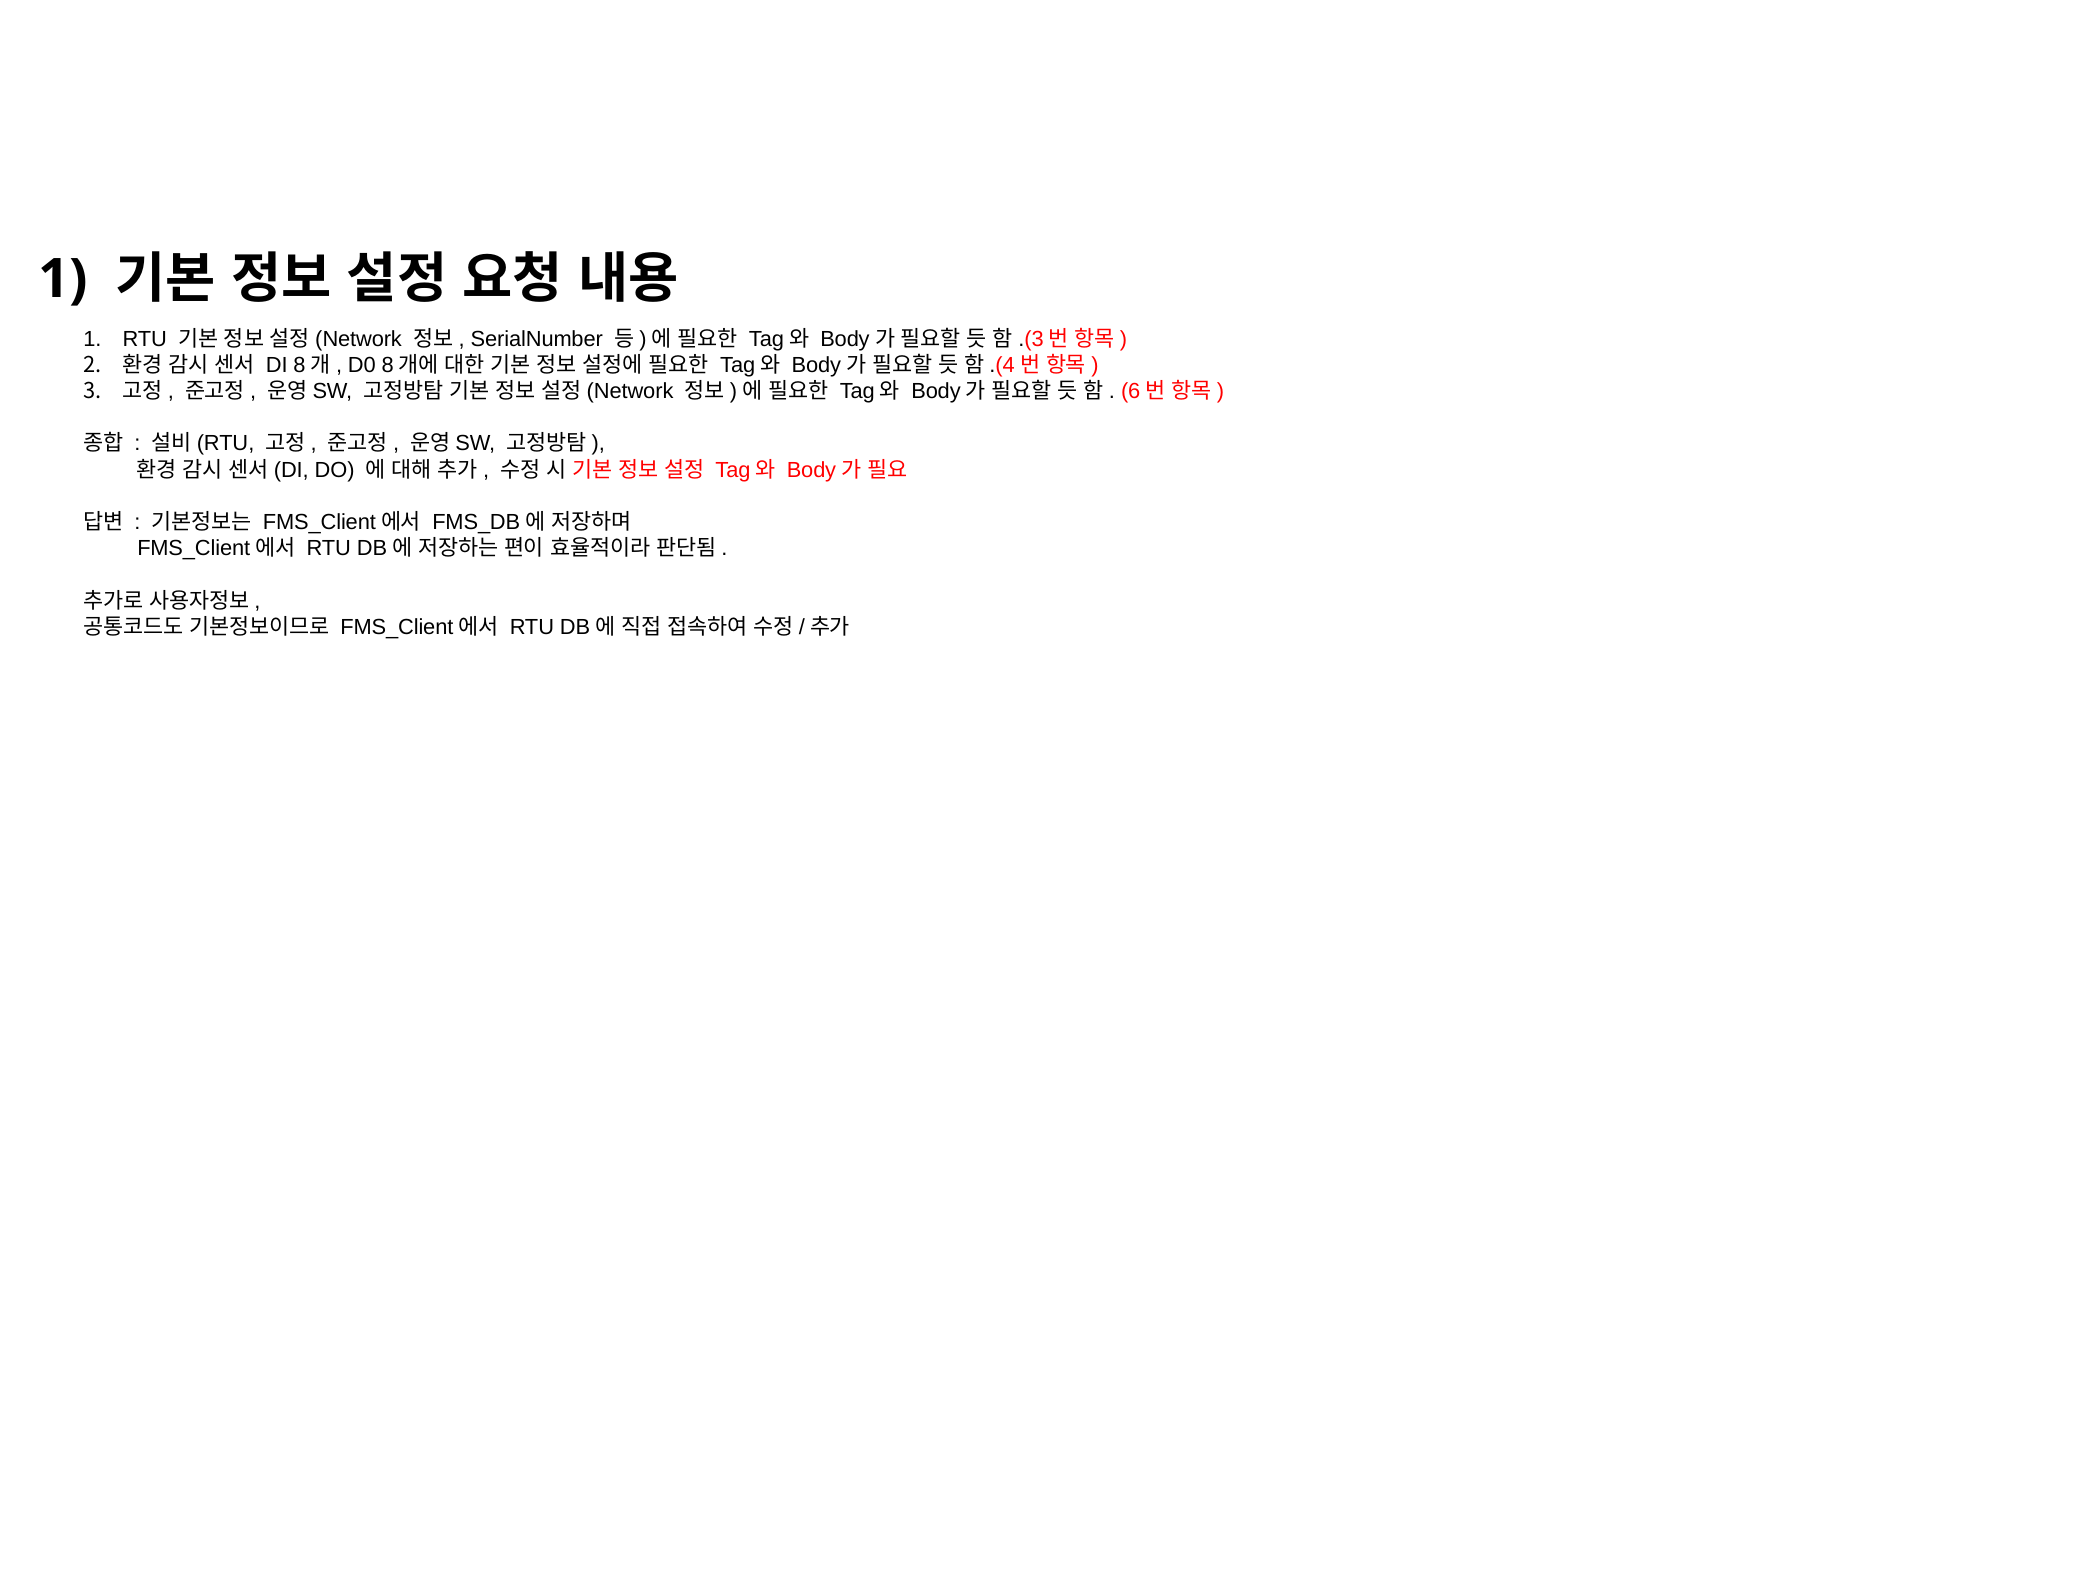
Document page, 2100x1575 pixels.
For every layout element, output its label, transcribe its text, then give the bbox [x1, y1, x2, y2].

text_box 1) 기본 정보 설정 요청 내용 [23, 235, 1322, 316]
text_box RTU 기본 정보 설정(Network 정보, SerialNumber 등)에 필요한 Tag와 Body가 필요할 듯 함.(3번 항목) 환경 감시 센서 DI 8개, D0 8개에 대한 기본 정보 설정에 필요한 Tag와 Body가 필요할 듯 함.(4번 항목) 고정, 준고정, 운영SW, 고정방탐 기본 정보 설정(Network 정보)에 필요한 Tag와 Body가 필요할 듯 함. (6번 항목) 종합 : 설비(RTU, 고정, 준고정, 운영SW, 고정방탐), 환경 감시 센서(DI, DO) 에 대해 추가, 수정 시 기본 정보 설정 Tag와 Body가 필요 답변 : 기본정보는 FMS_Client에서 FMS_DB에 저장하며 FMS_Client에서 RTU DB에 저장하는 편이 효율적이라 판단됨. 추가로 사용자정보, 공통코드도 기본정보이므로 FMS_Client에서 RTU DB에 직접 접속하여 수정/추가 [68, 316, 1322, 647]
